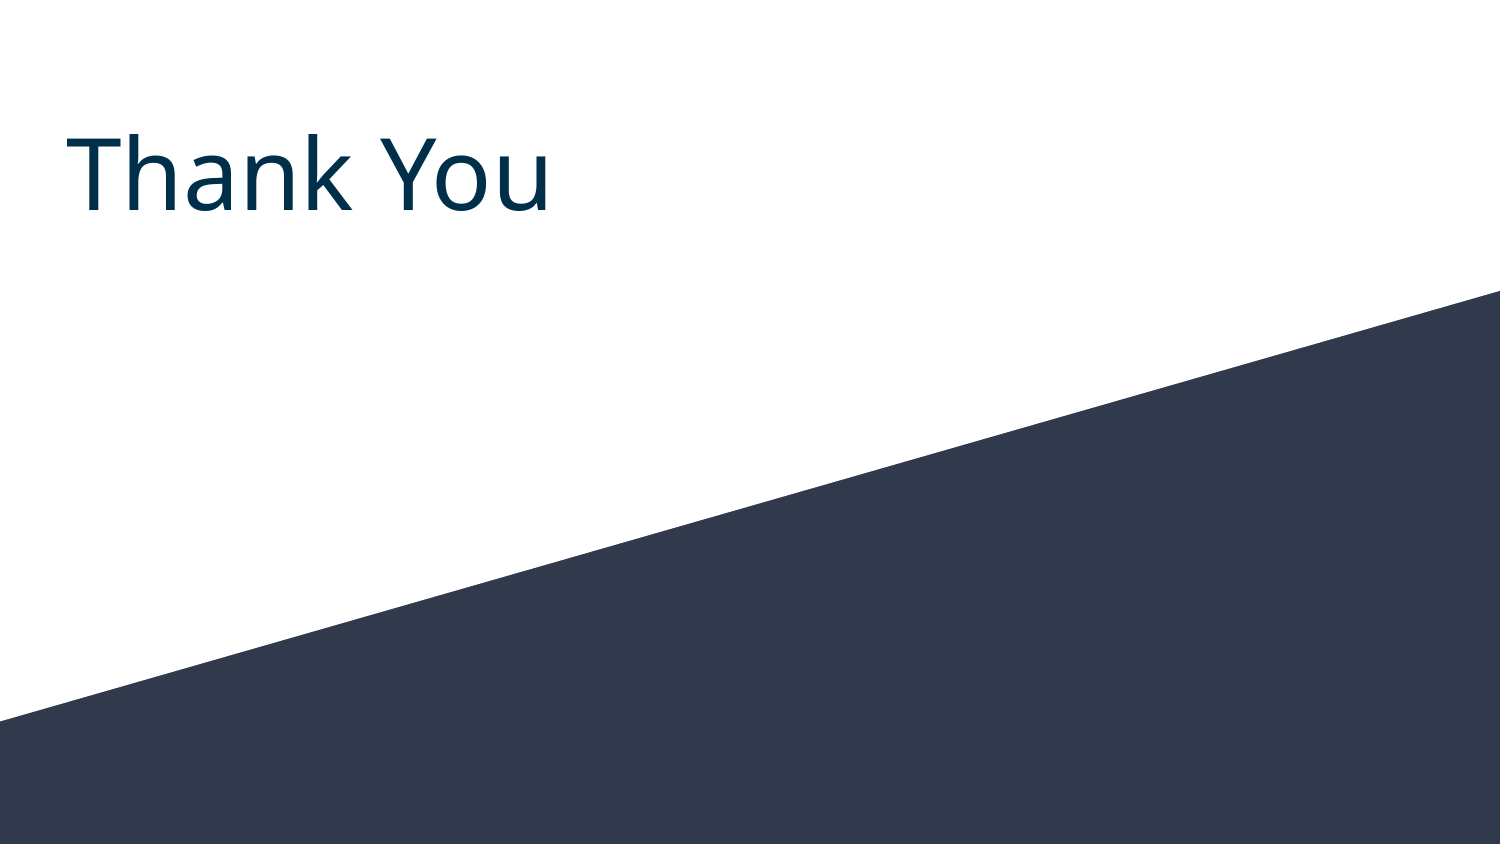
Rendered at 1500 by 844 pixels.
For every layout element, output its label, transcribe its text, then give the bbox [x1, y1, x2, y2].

title Thank You [51, 88, 1449, 299]
